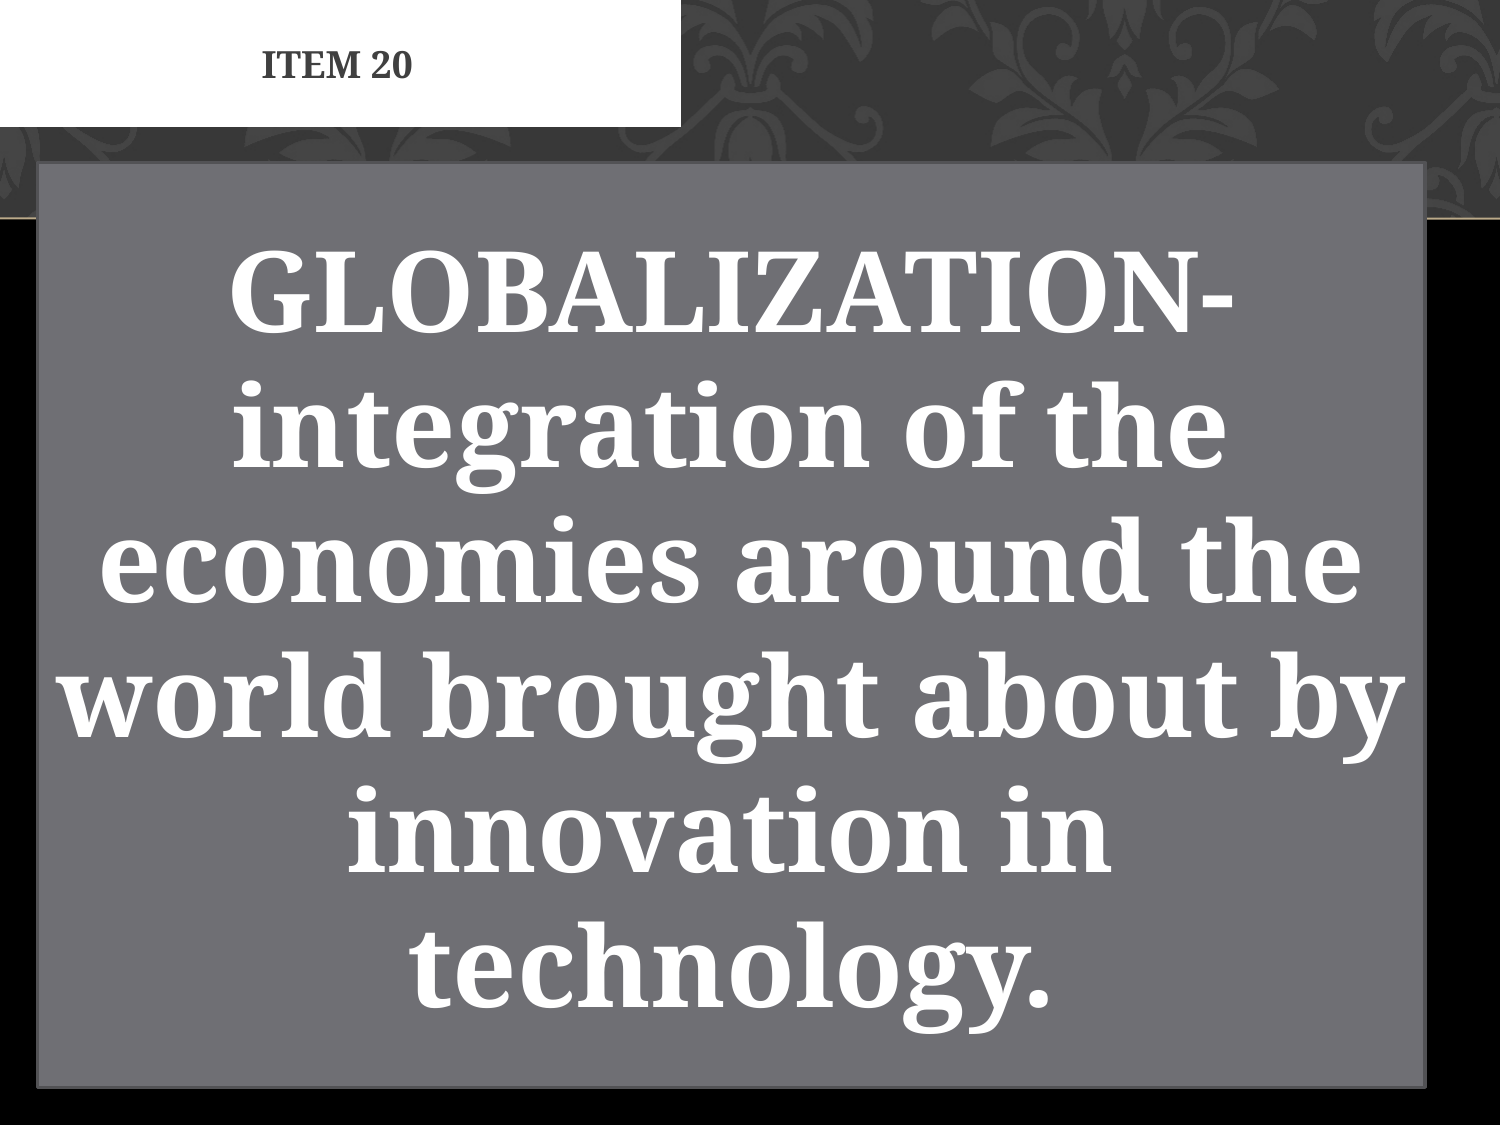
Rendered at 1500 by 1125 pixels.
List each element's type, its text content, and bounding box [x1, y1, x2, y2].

text_box GLOBALIZATION-integration of the economies around the world brought about by innovation in technology. [36, 161, 1427, 1089]
title Item 20 [0, 0, 681, 127]
